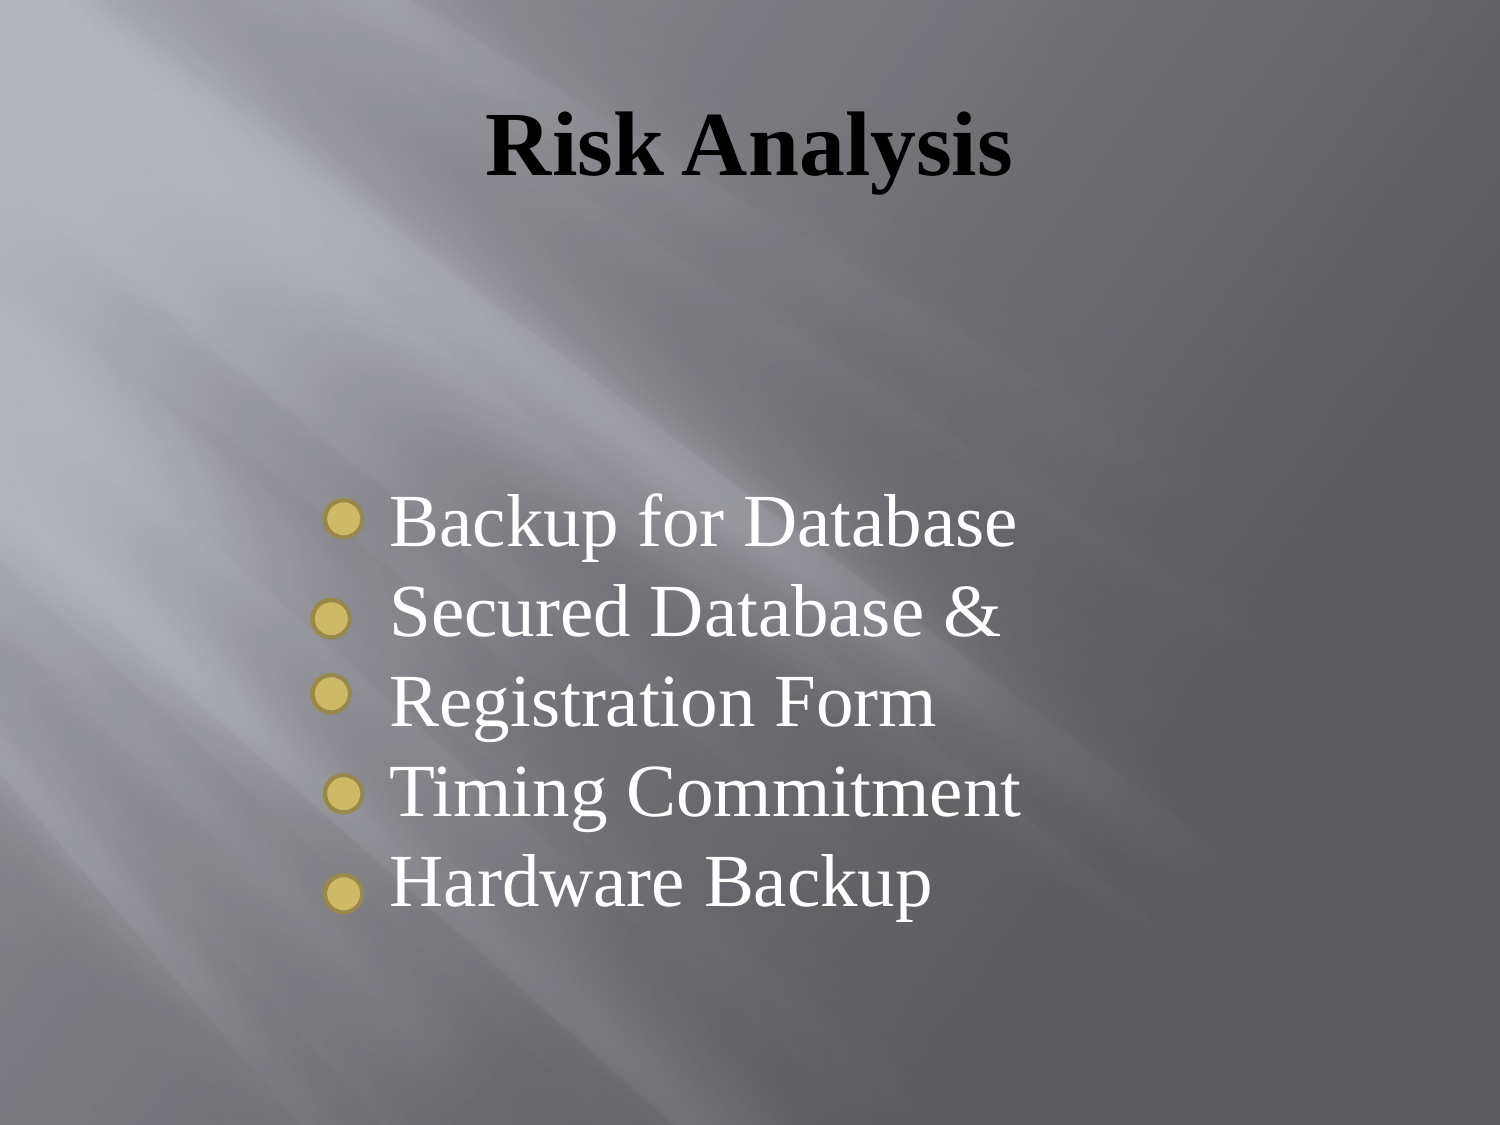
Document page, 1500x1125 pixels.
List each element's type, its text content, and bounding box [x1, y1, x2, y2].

title Risk Analysis [75, 45, 1425, 233]
text_box Backup for Database Secured Database & Registration Form Timing Commitment Hardware Backup [374, 463, 1125, 929]
text_box [322, 772, 365, 815]
text_box [310, 597, 353, 640]
text_box [322, 497, 365, 540]
text_box [310, 672, 353, 715]
text_box [322, 872, 365, 915]
